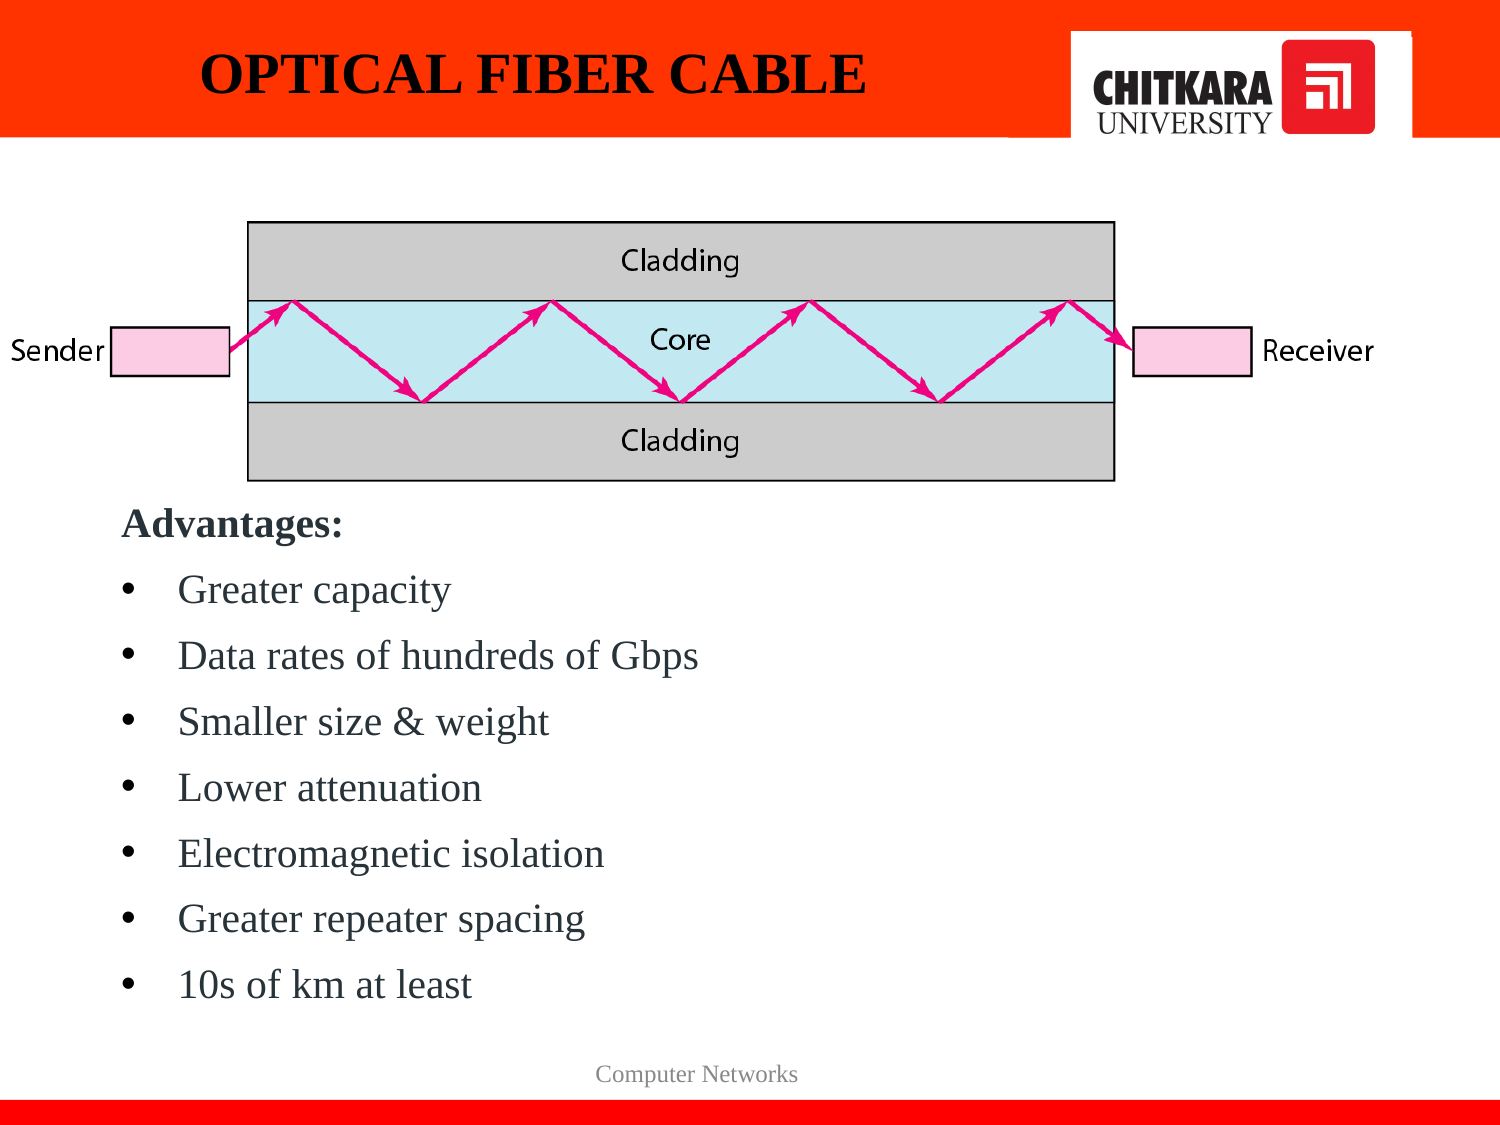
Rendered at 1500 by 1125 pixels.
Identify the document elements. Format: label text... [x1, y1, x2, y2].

picture [1074, 37, 1390, 138]
title OPTICAL FIBER CABLE [0, 0, 1069, 150]
footer Computer Networks [87, 1042, 1444, 1103]
picture [10, 221, 1374, 482]
text_box Advantages: Greater capacity Data rates of hundreds of Gbps Smaller size & weight Lower attenuation Electromagnetic isolation Greater repeater spacing 10s of km at least [87, 494, 1358, 1016]
